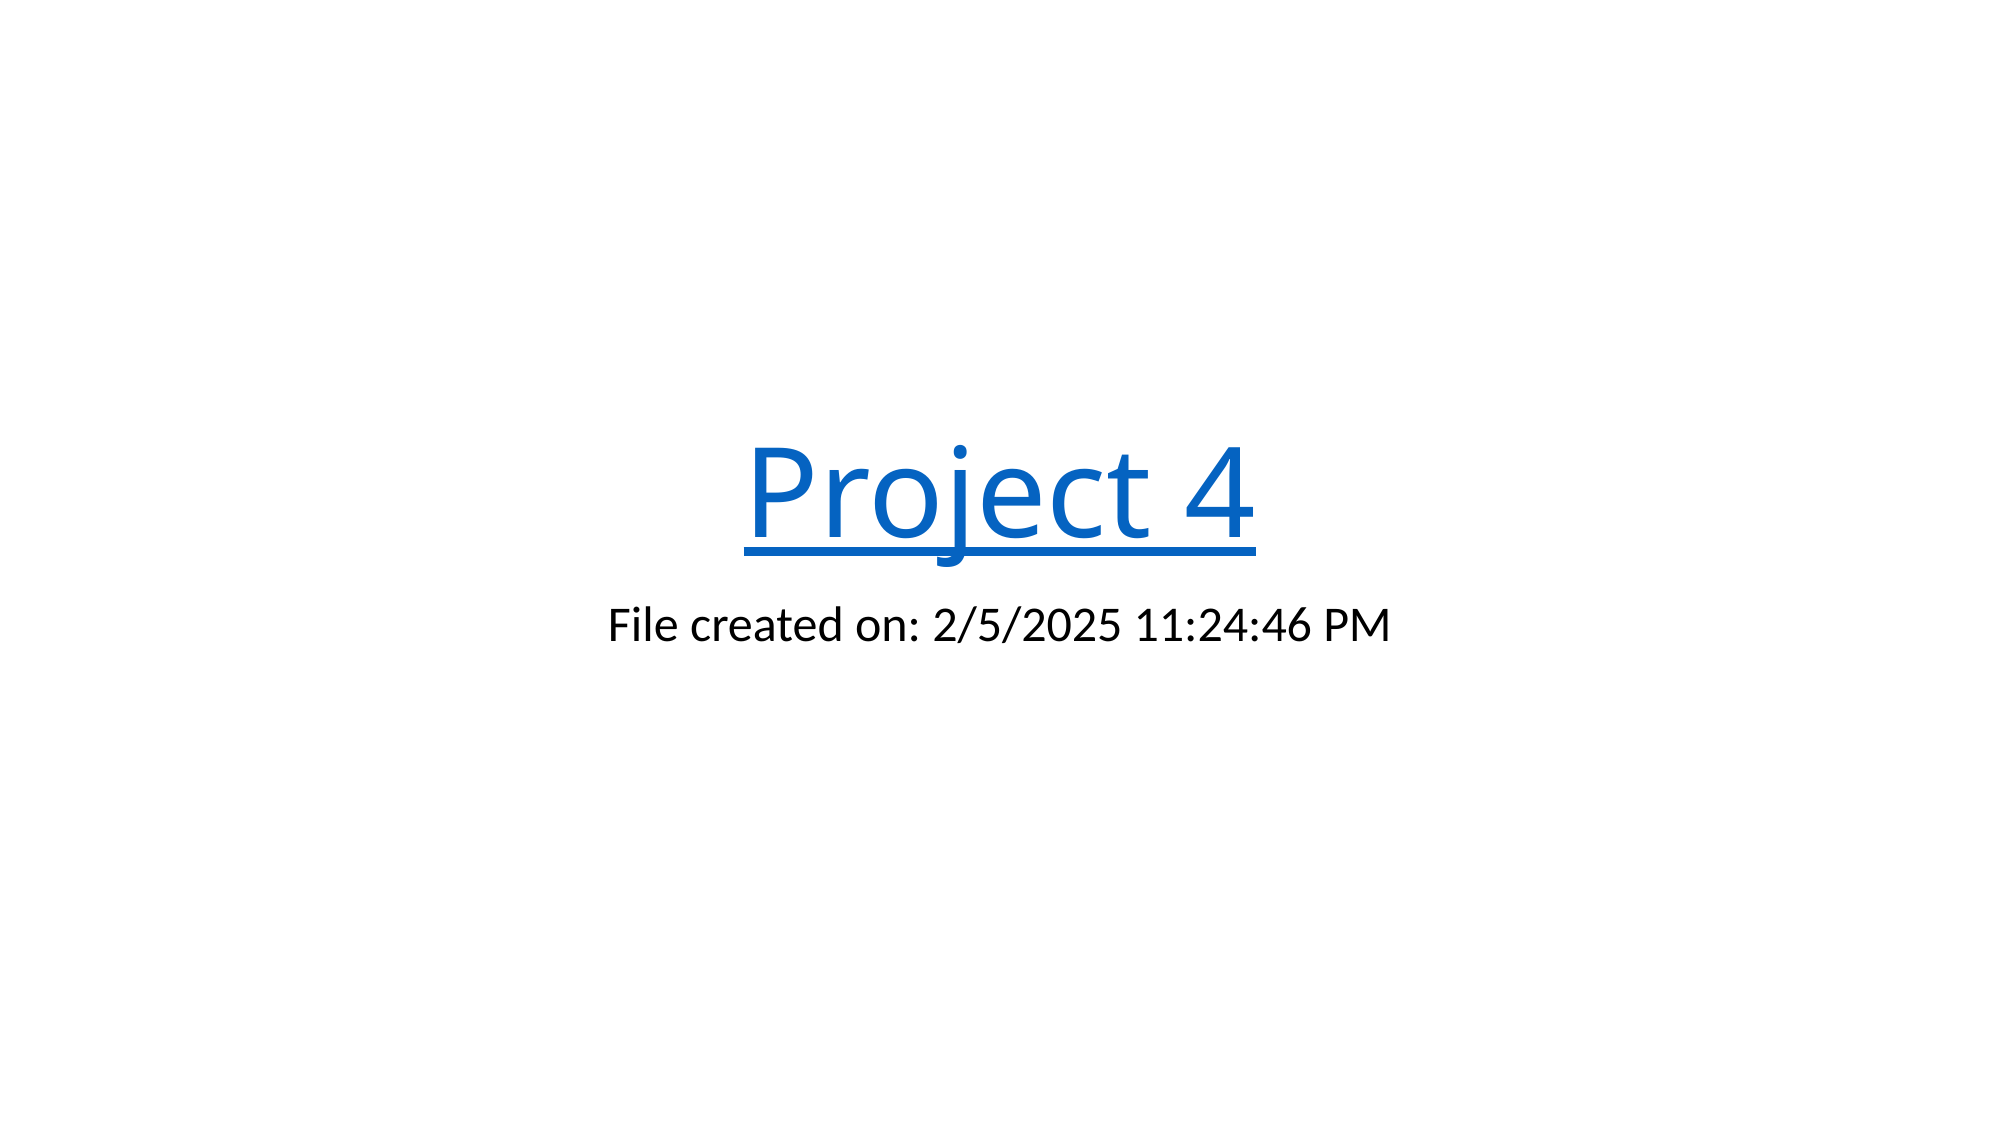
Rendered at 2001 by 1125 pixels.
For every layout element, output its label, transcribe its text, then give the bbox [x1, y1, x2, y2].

subtitle File created on: 2/5/2025 11:24:46 PM [249, 590, 1750, 863]
title Project 4 [249, 184, 1750, 576]
